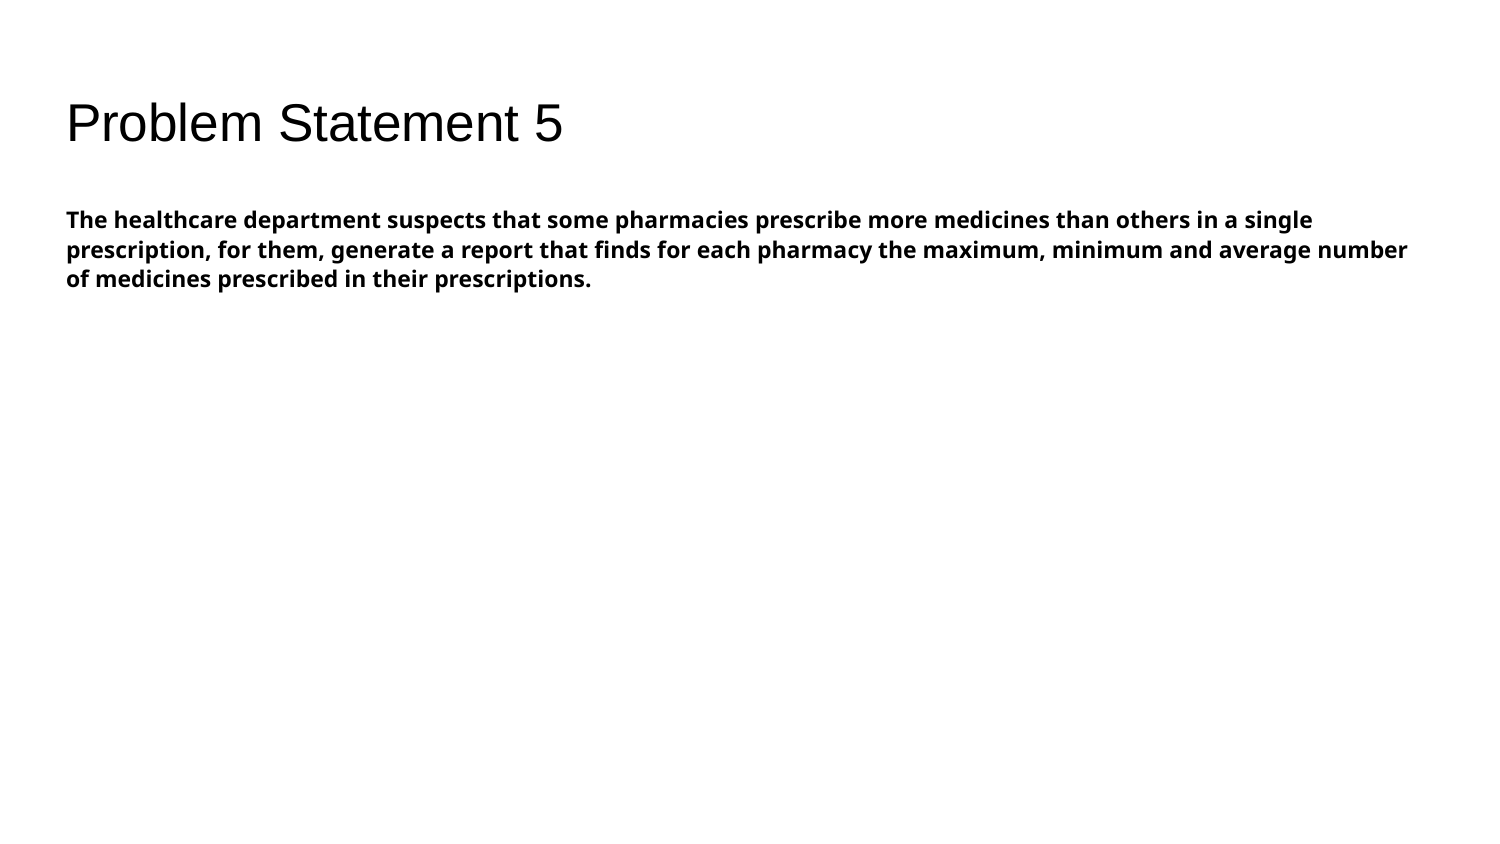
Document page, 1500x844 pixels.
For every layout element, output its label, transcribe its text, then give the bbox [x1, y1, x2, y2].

title Problem Statement 5 [51, 72, 1449, 167]
list The healthcare department suspects that some pharmacies prescribe more medicines than others in a single prescription, for them, generate a report that finds for each pharmacy the maximum, minimum and average number of medicines prescribed in their prescriptions. [51, 189, 1449, 750]
